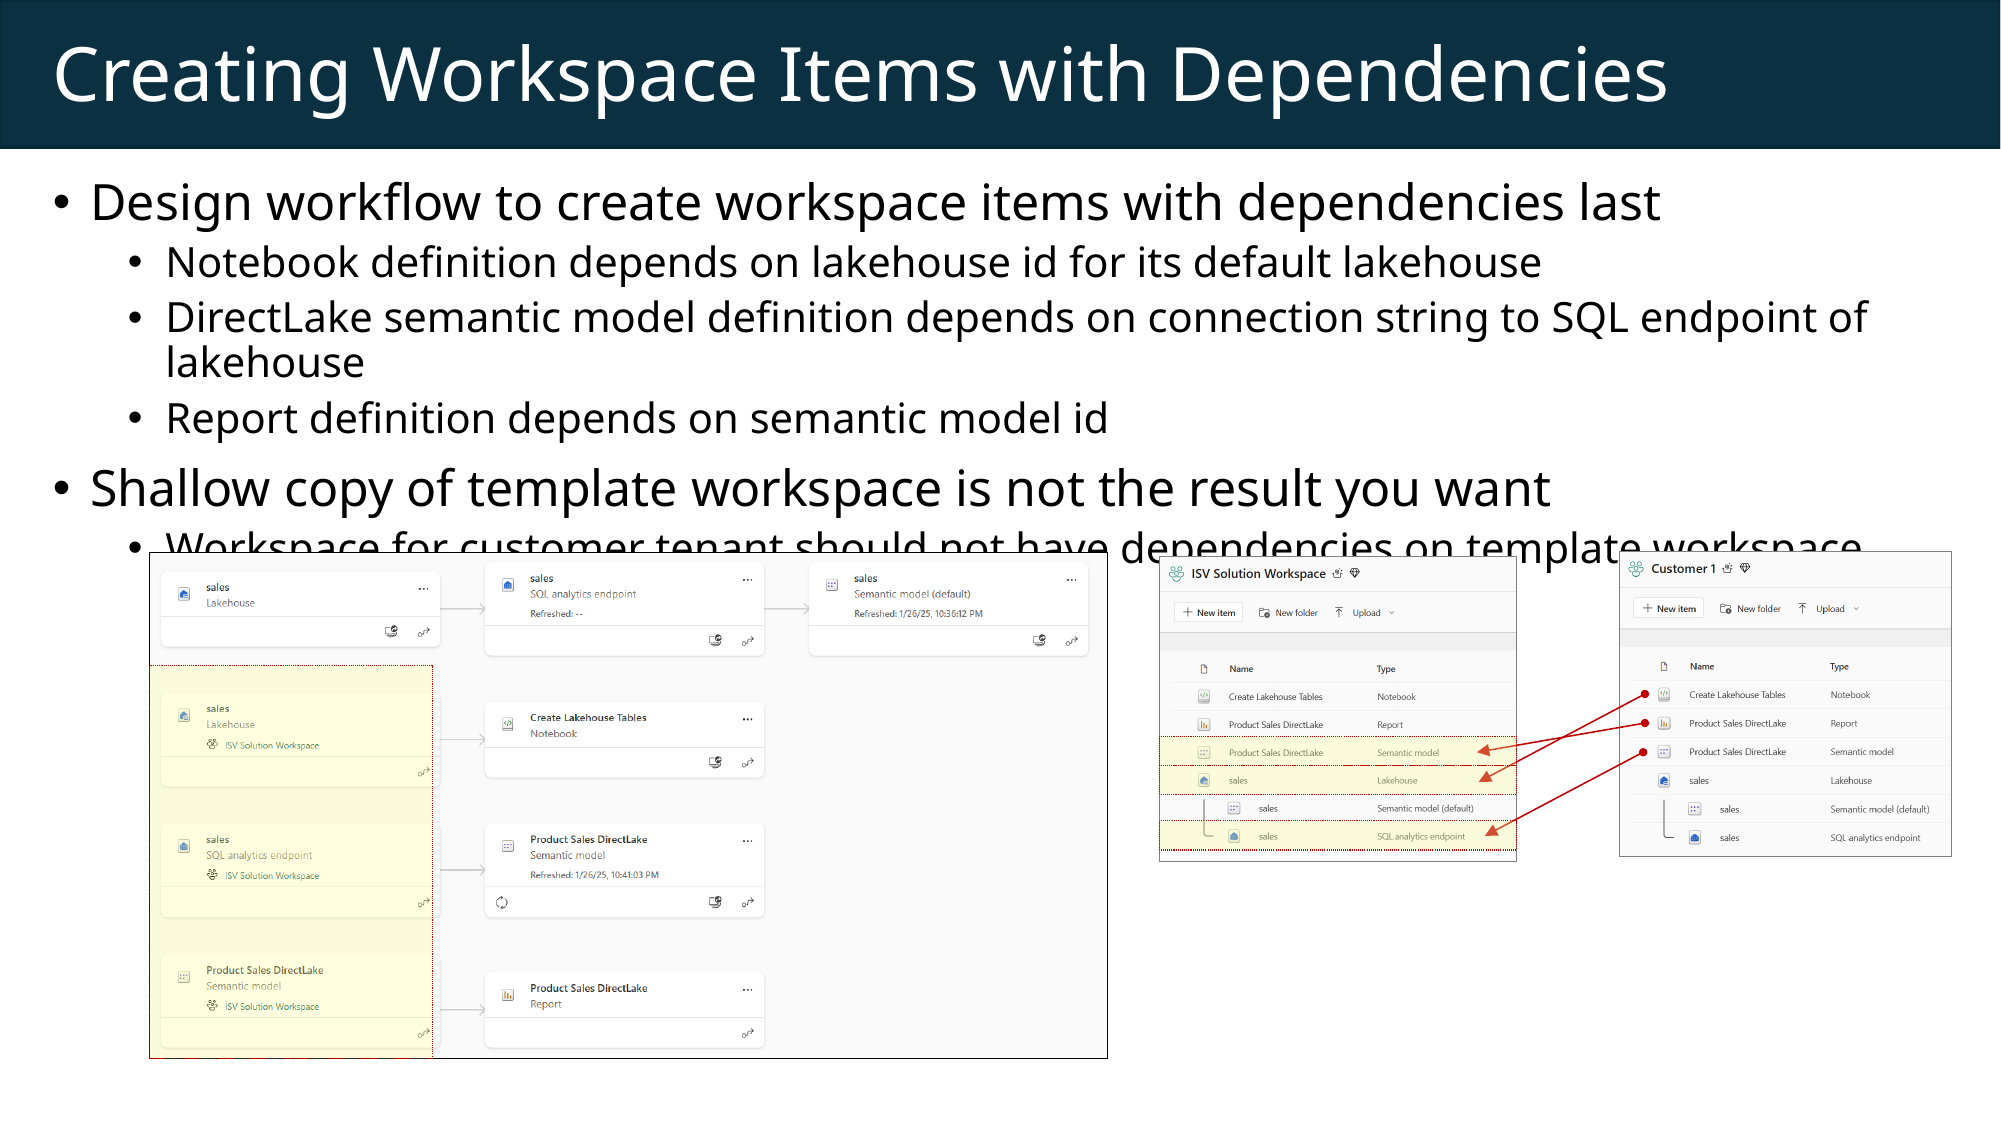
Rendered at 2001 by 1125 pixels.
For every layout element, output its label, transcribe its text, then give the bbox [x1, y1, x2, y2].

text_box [149, 551, 1109, 1059]
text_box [1159, 550, 1952, 863]
title Creating Workspace Items with Dependencies [37, 22, 1962, 132]
list Design workflow to create workspace items with dependencies last Notebook definition depends on lakehouse id for its default lakehouse DirectLake semantic model definition depends on connection string to SQL endpoint of lakehouse Report definition depends on semantic model id Shallow copy of template workspace is not the result you want Workspace for customer tenant should not have dependencies on template workspace [37, 169, 1962, 1103]
